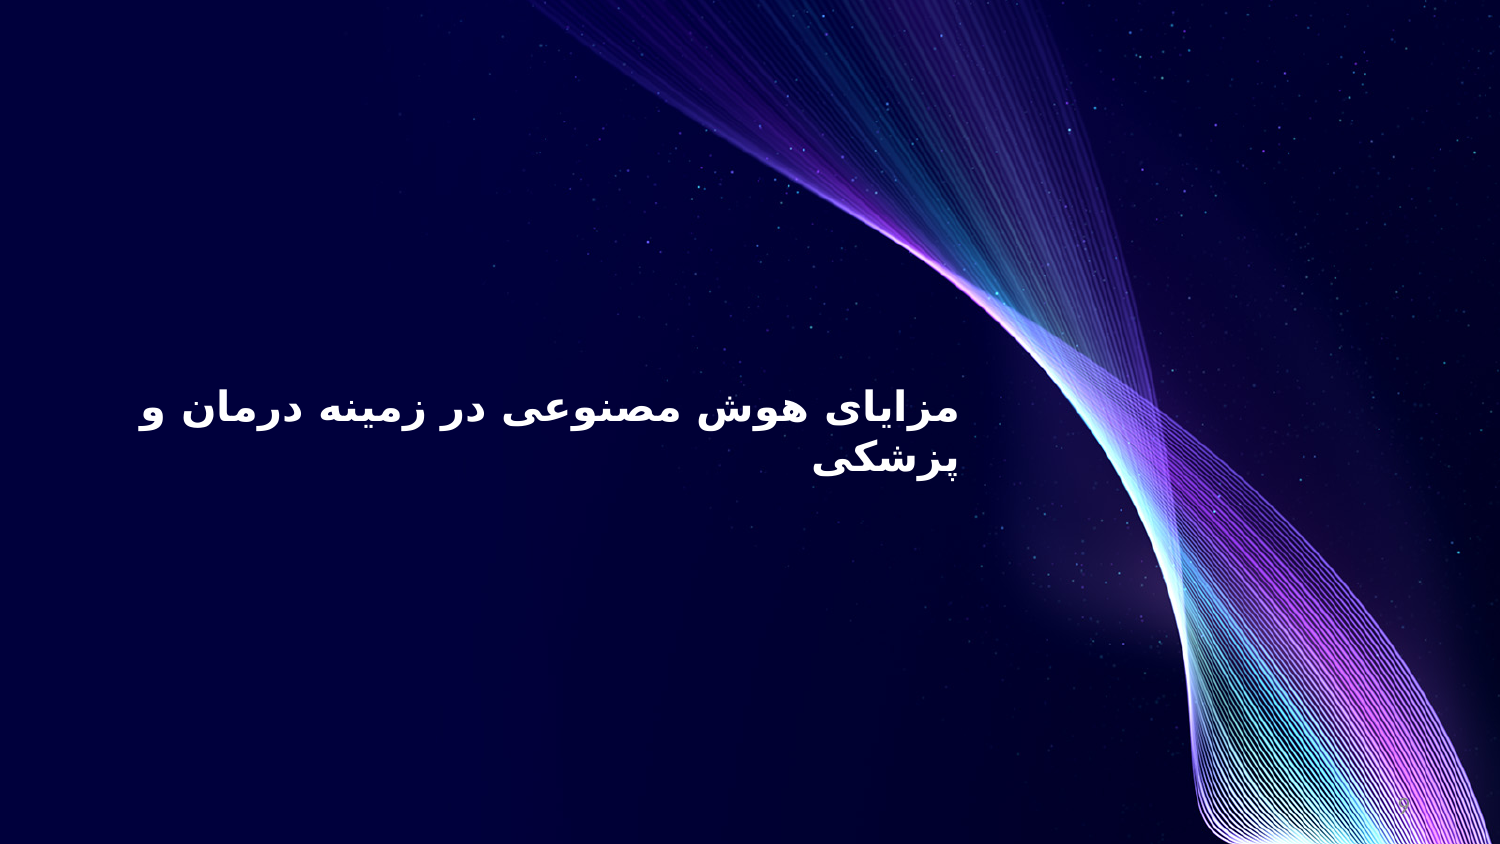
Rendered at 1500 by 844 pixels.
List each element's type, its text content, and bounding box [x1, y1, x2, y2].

text_box مزایای هوش مصنوعی در زمینه درمان و پزشکی [123, 371, 976, 447]
picture [0, 0, 1500, 844]
slide_number 9 [1074, 782, 1425, 827]
